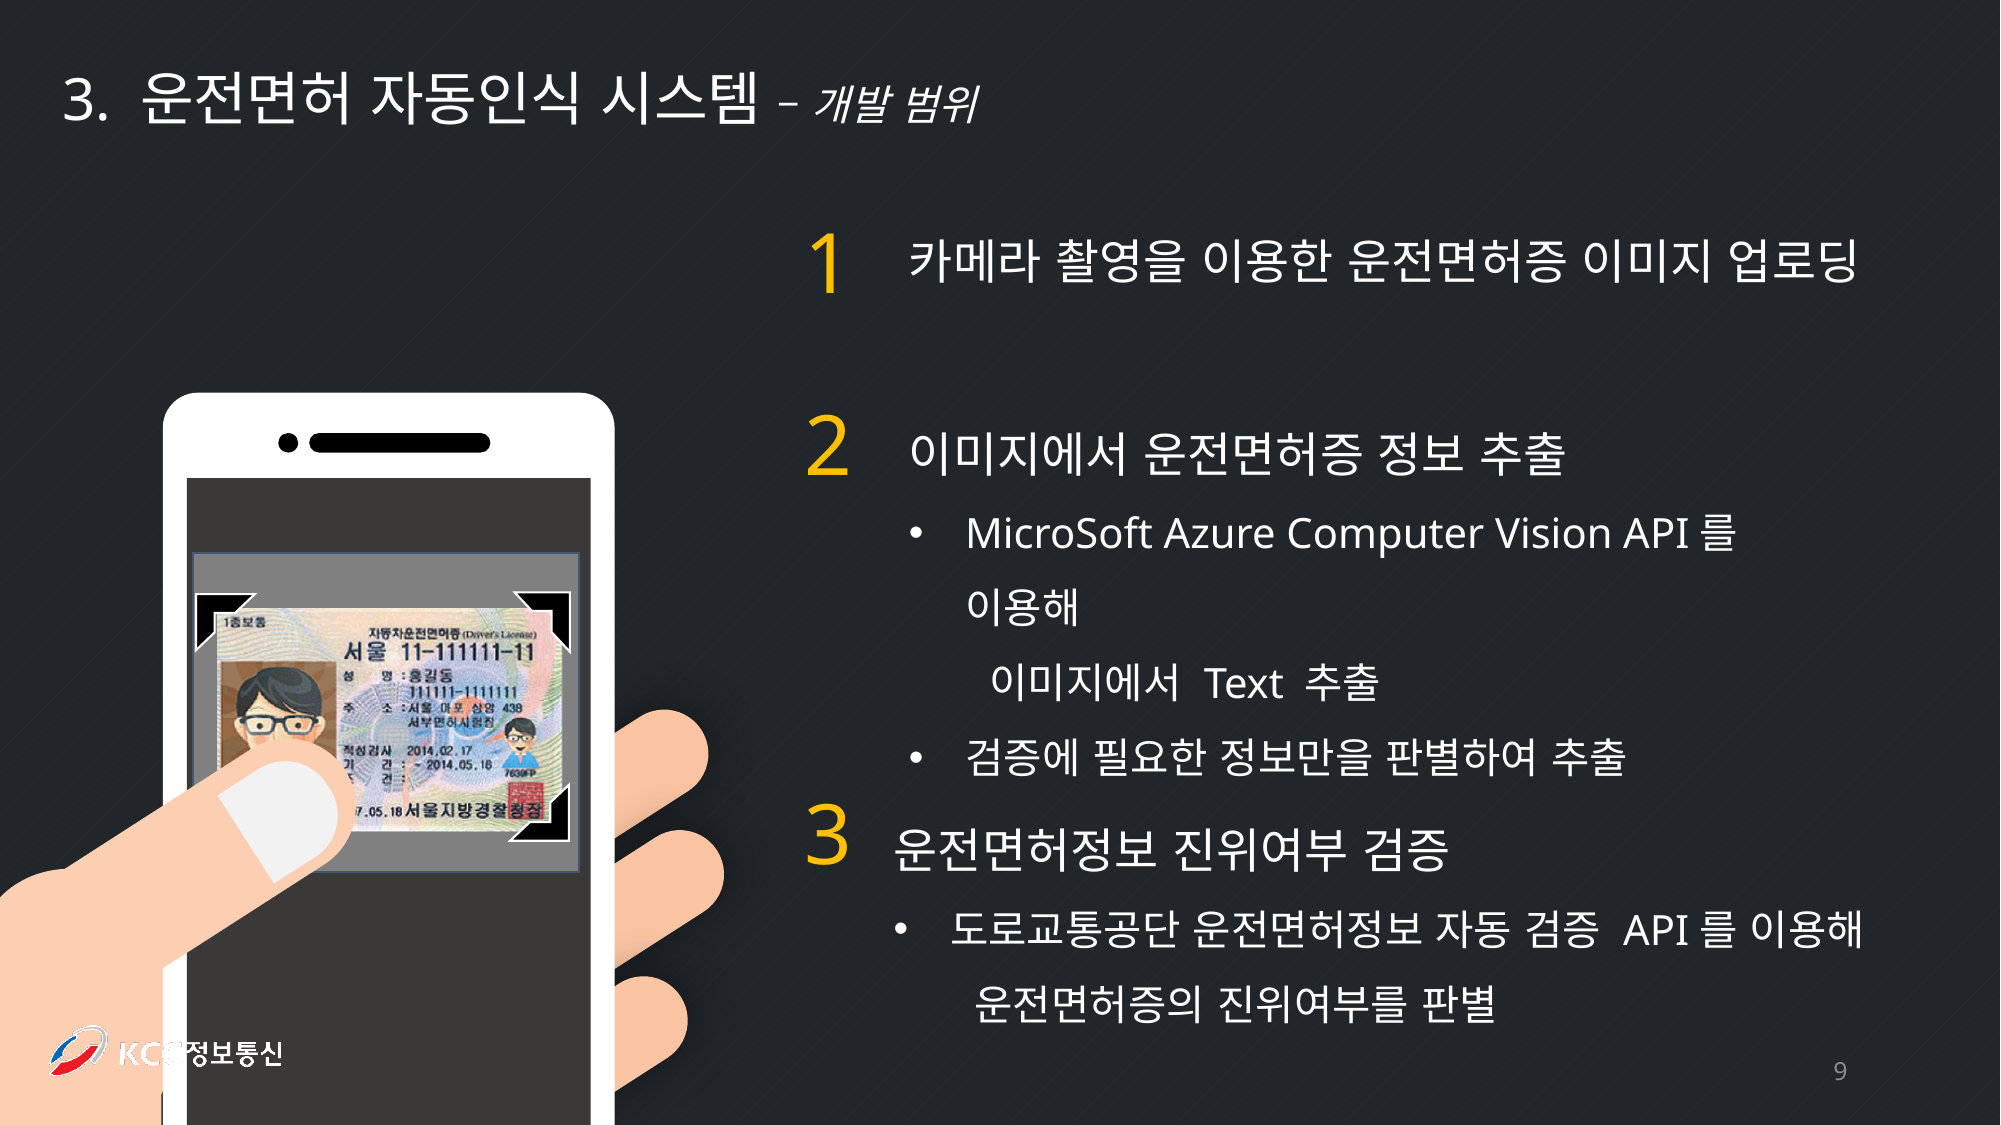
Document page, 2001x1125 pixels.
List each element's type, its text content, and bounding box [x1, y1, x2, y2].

text_box 1 [789, 202, 867, 318]
text_box 2 [789, 384, 867, 500]
text_box 카메라 촬영을 이용한 운전면허증 이미지 업로딩 [894, 224, 1898, 297]
text_box 3. 운전면허 자동인식 시스템 – 개발 범위 [47, 54, 1049, 140]
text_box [0, 392, 744, 1125]
text_box 운전면허정보 진위여부 검증 도로교통공단 운전면허정보 자동 검증 API를 이용해 운전면허증의 진위여부를 판별 [879, 785, 1880, 1036]
text_box 이미지에서 운전면허증 정보 추출 MicroSoft Azure Computer Vision API를 이용해 이미지에서 Text 추출 검증에 필요한 정보만을 판별하여 추출 [894, 388, 1865, 785]
text_box 3 [789, 773, 867, 889]
picture [49, 1025, 281, 1077]
slide_number 9 [1412, 1042, 1863, 1103]
